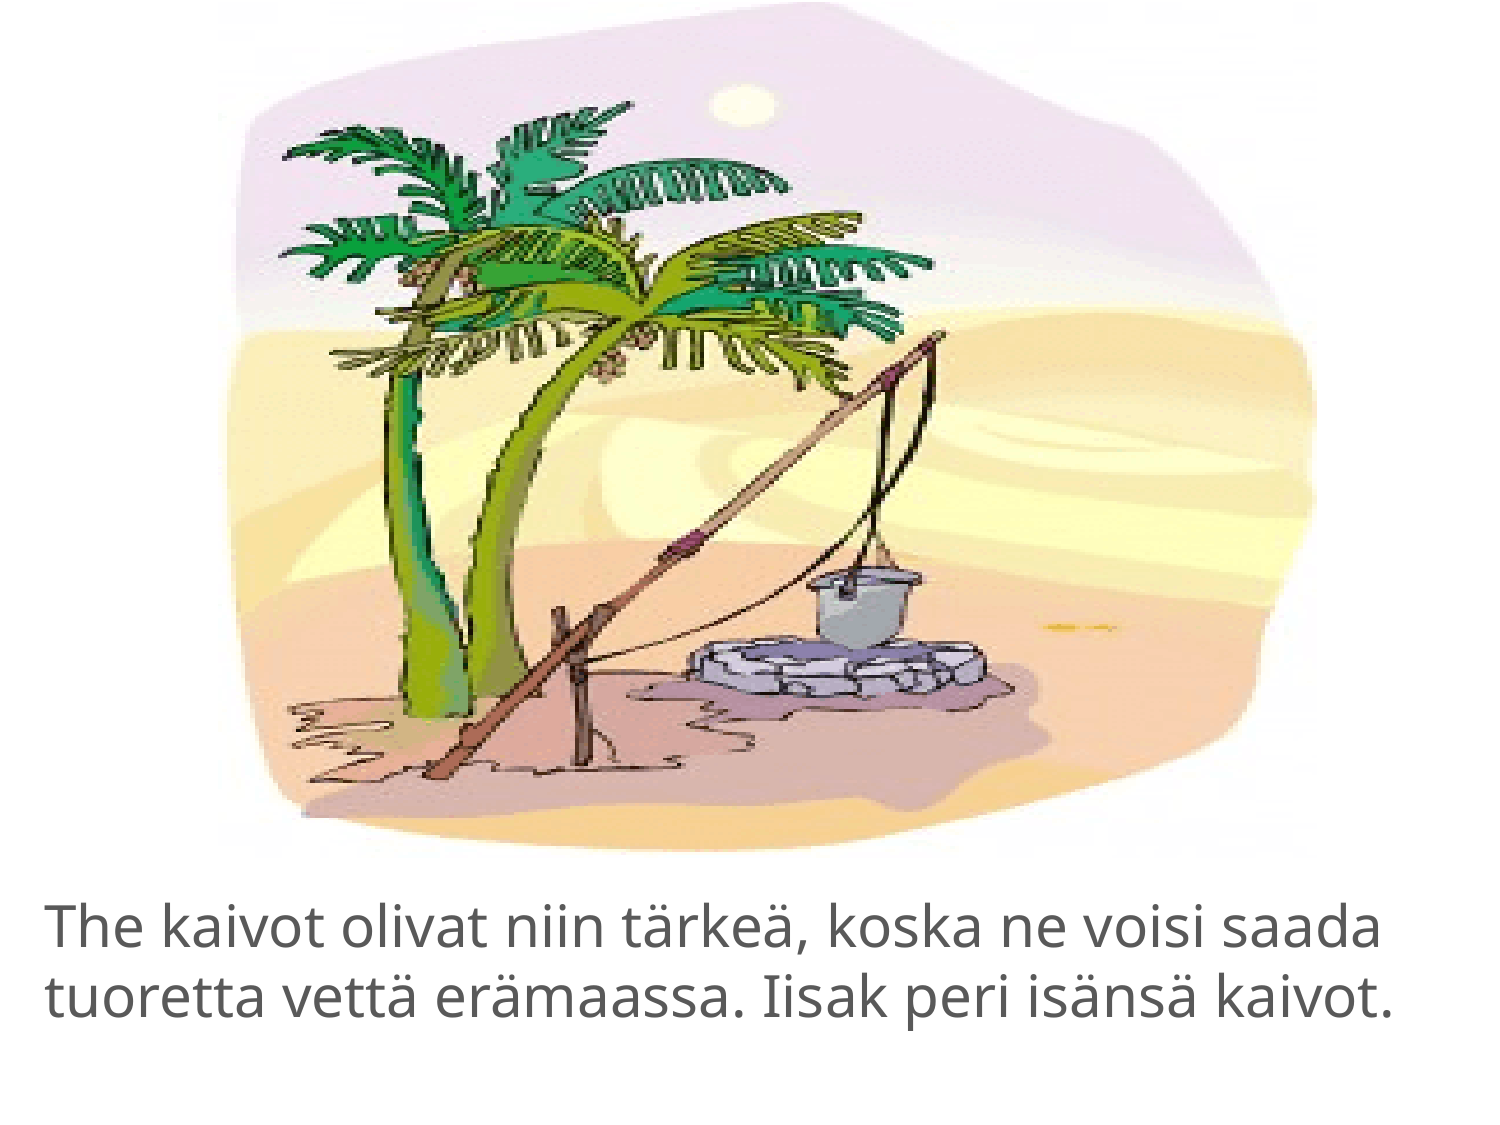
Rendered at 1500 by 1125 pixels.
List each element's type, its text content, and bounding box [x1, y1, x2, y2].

text_box The kaivot olivat niin tärkeä, koska ne voisi saada tuoretta vettä erämaassa. Iisak peri isänsä kaivot. [29, 881, 1500, 1037]
picture [218, 1, 1318, 859]
